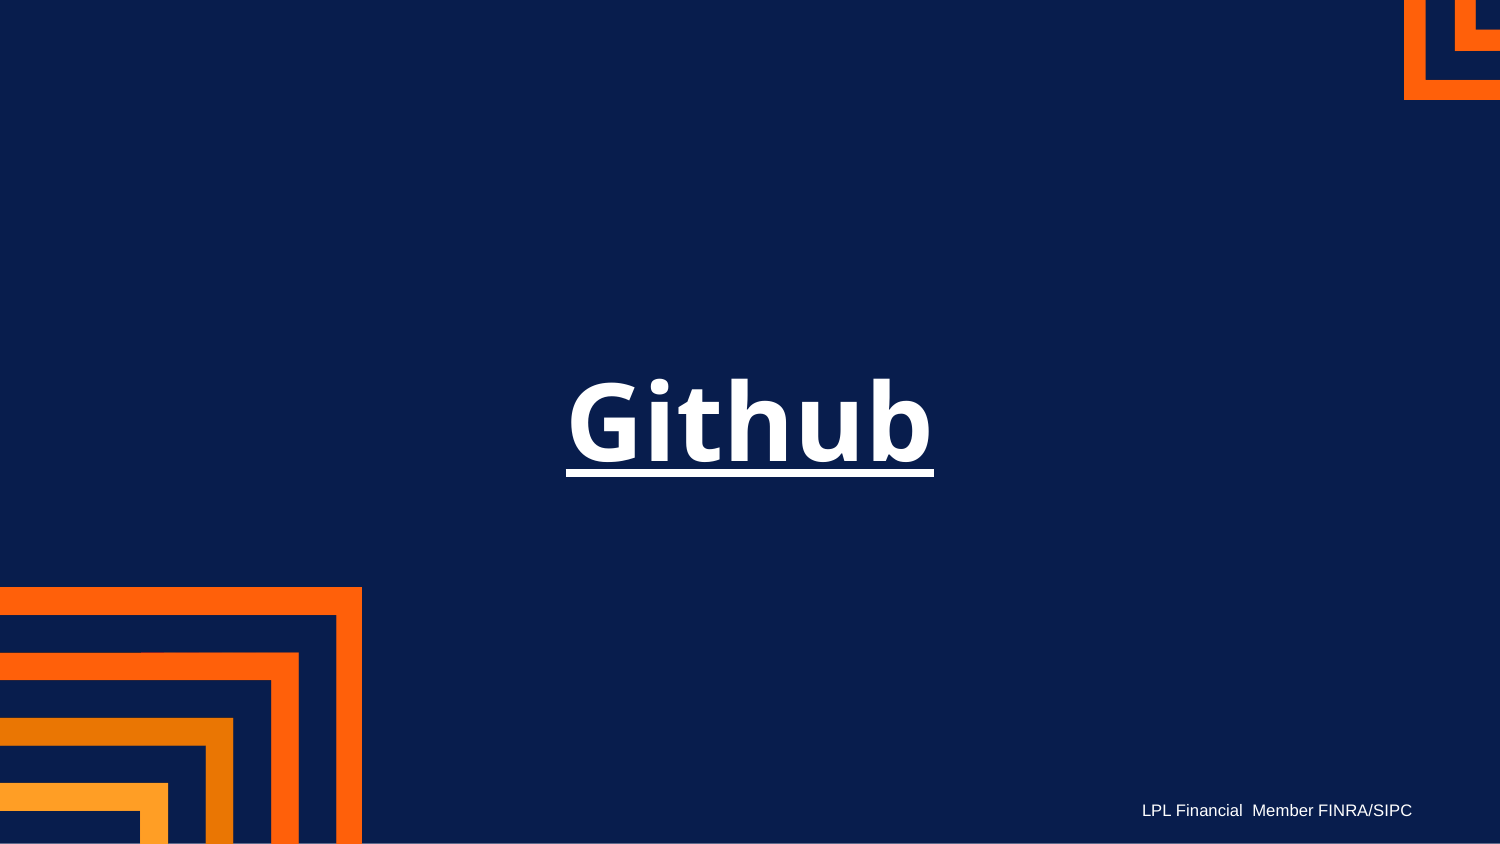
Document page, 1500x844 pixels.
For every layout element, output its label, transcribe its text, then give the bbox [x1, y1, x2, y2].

picture [1404, 0, 1500, 100]
picture [0, 587, 362, 844]
title Github [158, 255, 1342, 588]
